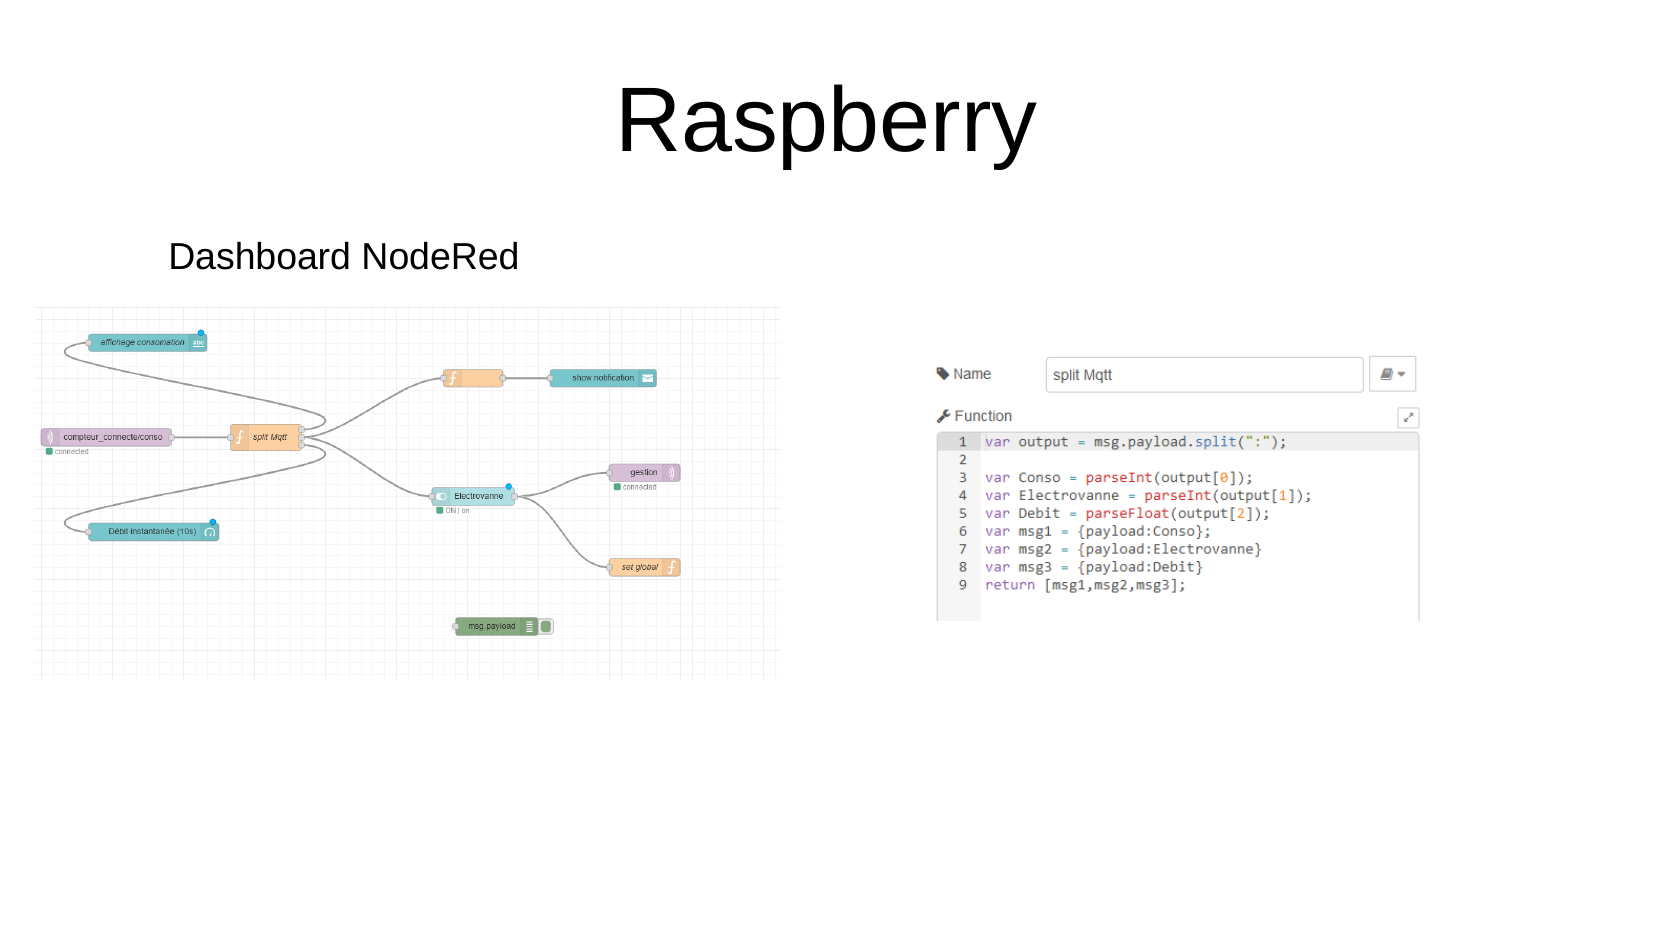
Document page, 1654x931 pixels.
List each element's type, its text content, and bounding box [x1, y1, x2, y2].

text_box Raspberry [82, 37, 1571, 193]
picture [920, 330, 1431, 622]
text_box Dashboard NodeRed [153, 224, 721, 282]
picture [35, 306, 780, 681]
